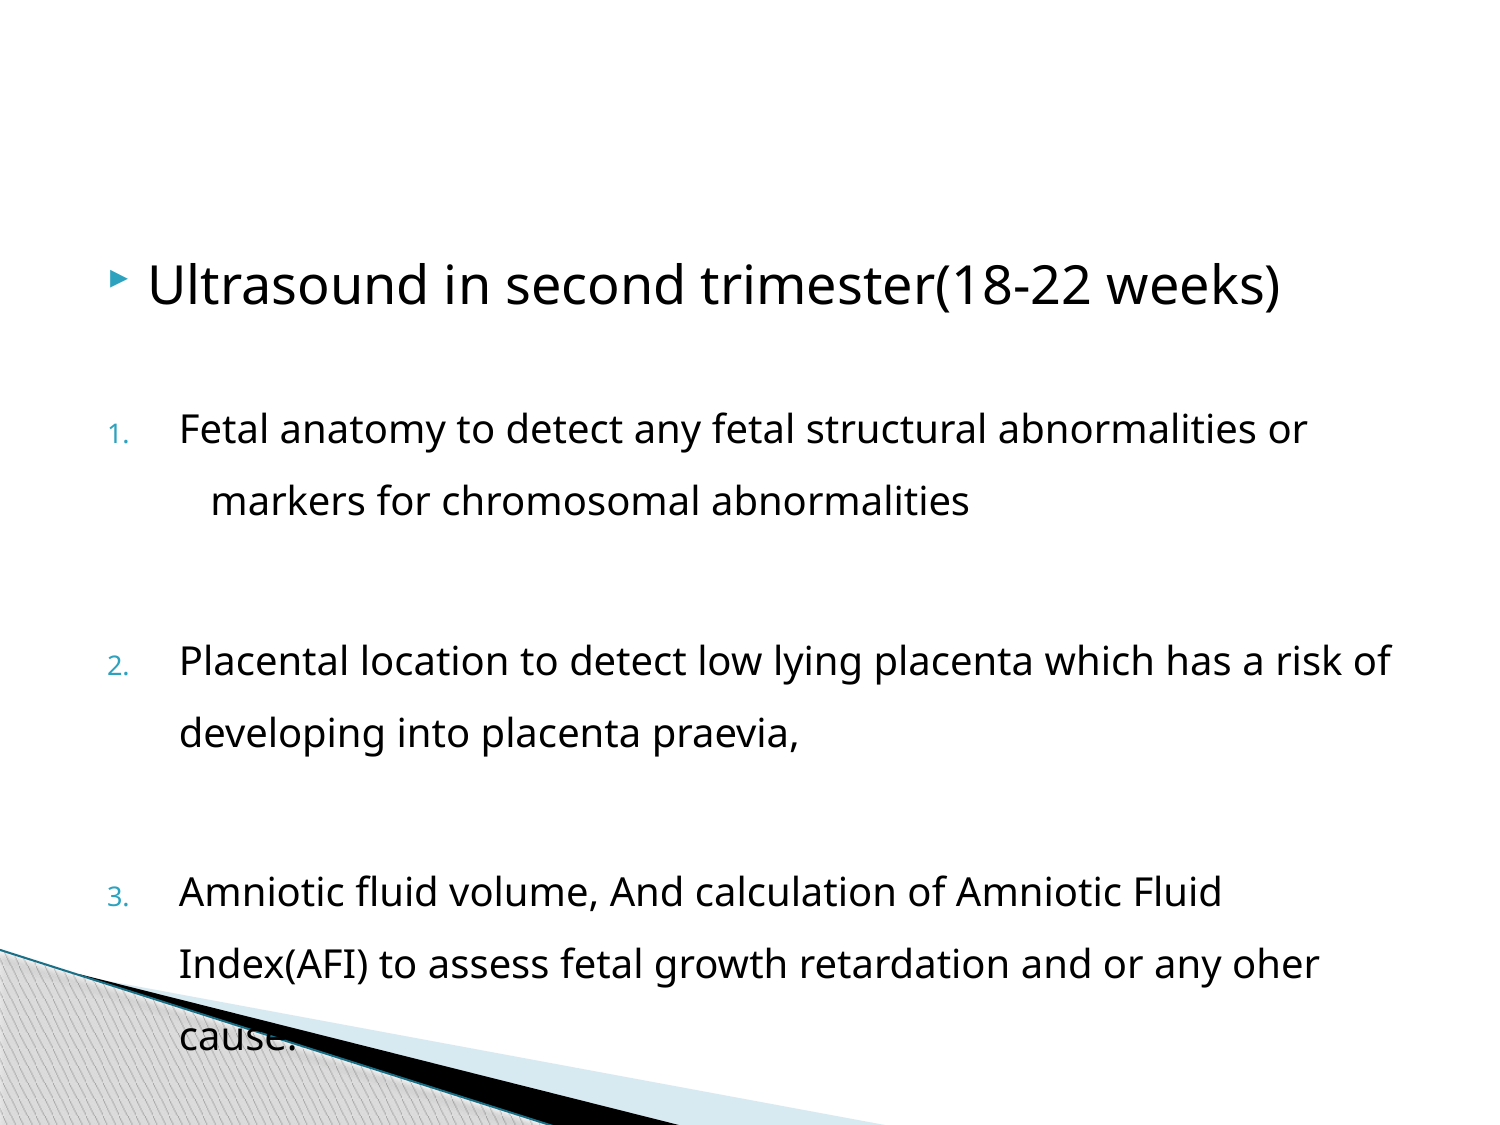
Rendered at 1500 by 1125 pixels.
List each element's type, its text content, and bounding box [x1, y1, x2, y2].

list Ultrasound in second trimester(18-22 weeks) Fetal anatomy to detect any fetal structural abnormalities or markers for chromosomal abnormalities Placental location to detect low lying placenta which has a risk of developing into placenta praevia, Amniotic fluid volume, And calculation of Amniotic Fluid Index(AFI) to assess fetal growth retardation and or any oher cause. [75, 243, 1425, 1075]
